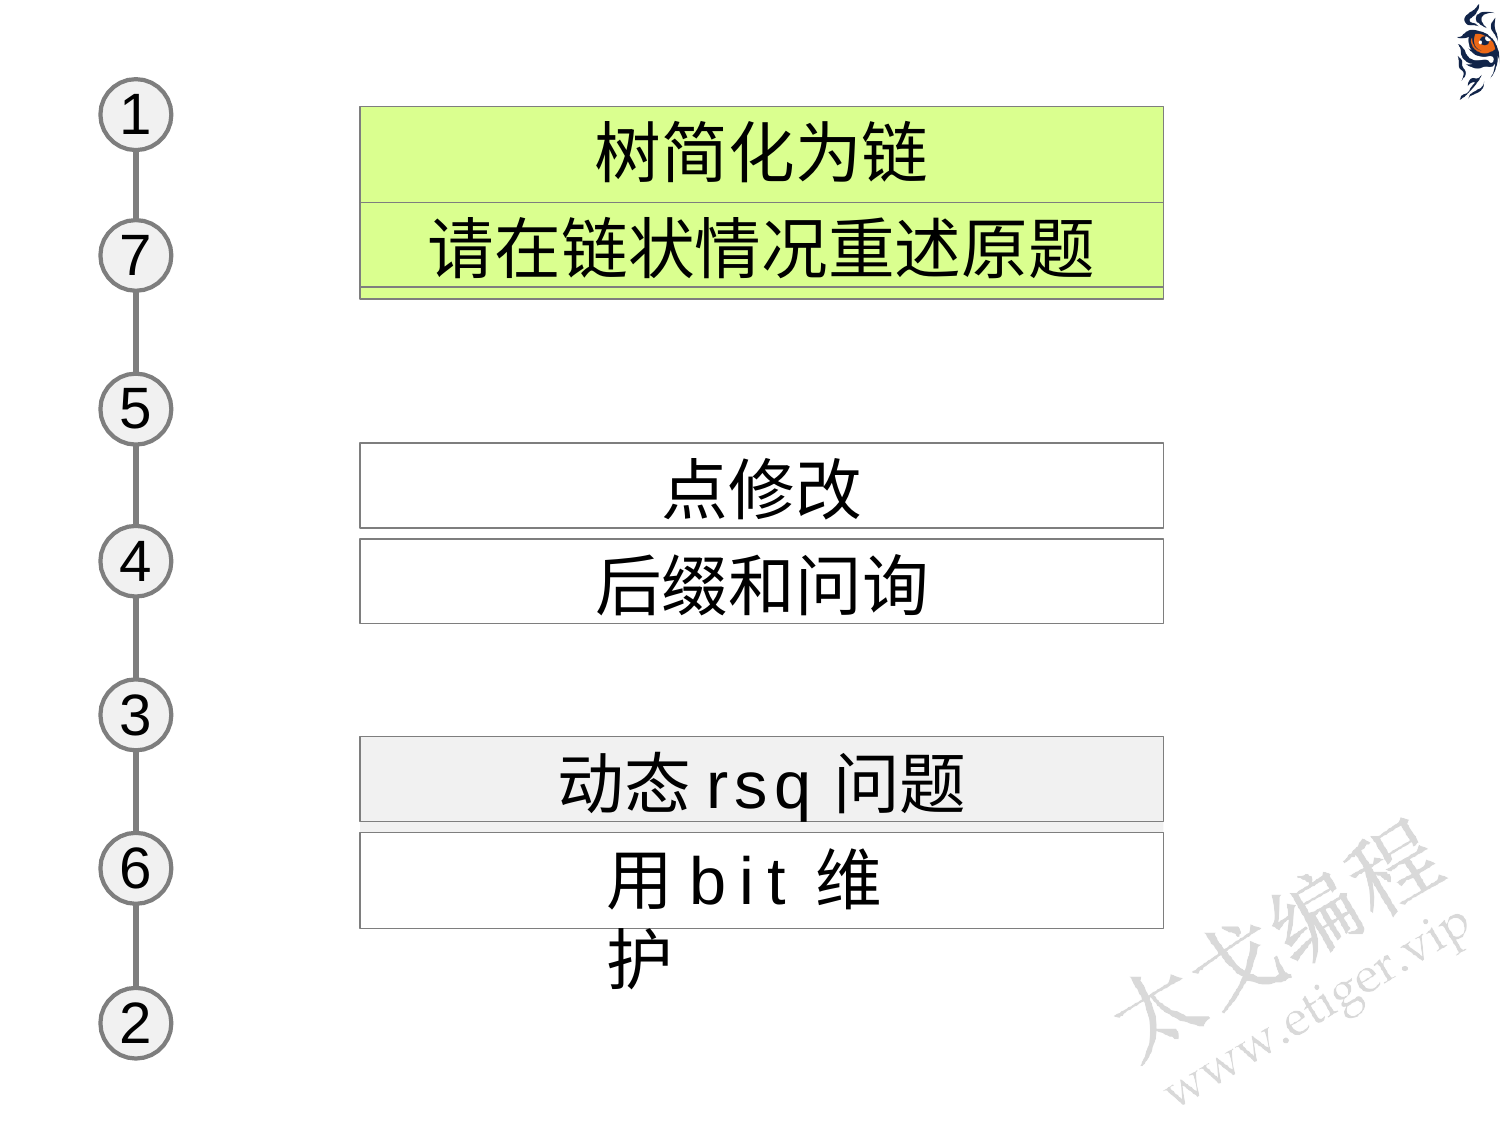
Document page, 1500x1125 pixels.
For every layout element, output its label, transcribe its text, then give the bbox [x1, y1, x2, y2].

text_box [1113, 817, 1467, 1105]
text_box [360, 832, 1113, 929]
text_box 动态rsq问题 [360, 736, 1164, 822]
title 树简化为链 [360, 288, 1164, 300]
text_box [1456, 4, 1500, 100]
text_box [97, 76, 174, 146]
text_box 后缀和问询 [360, 538, 1164, 624]
text_box 请在链状情况重述原题 [360, 202, 1164, 288]
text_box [97, 999, 174, 1061]
text_box [360, 822, 1113, 832]
text_box 点修改 [360, 442, 1164, 528]
text_box 用bit维护 [604, 835, 920, 998]
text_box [97, 146, 174, 992]
title 树简化为链 [360, 106, 1164, 202]
